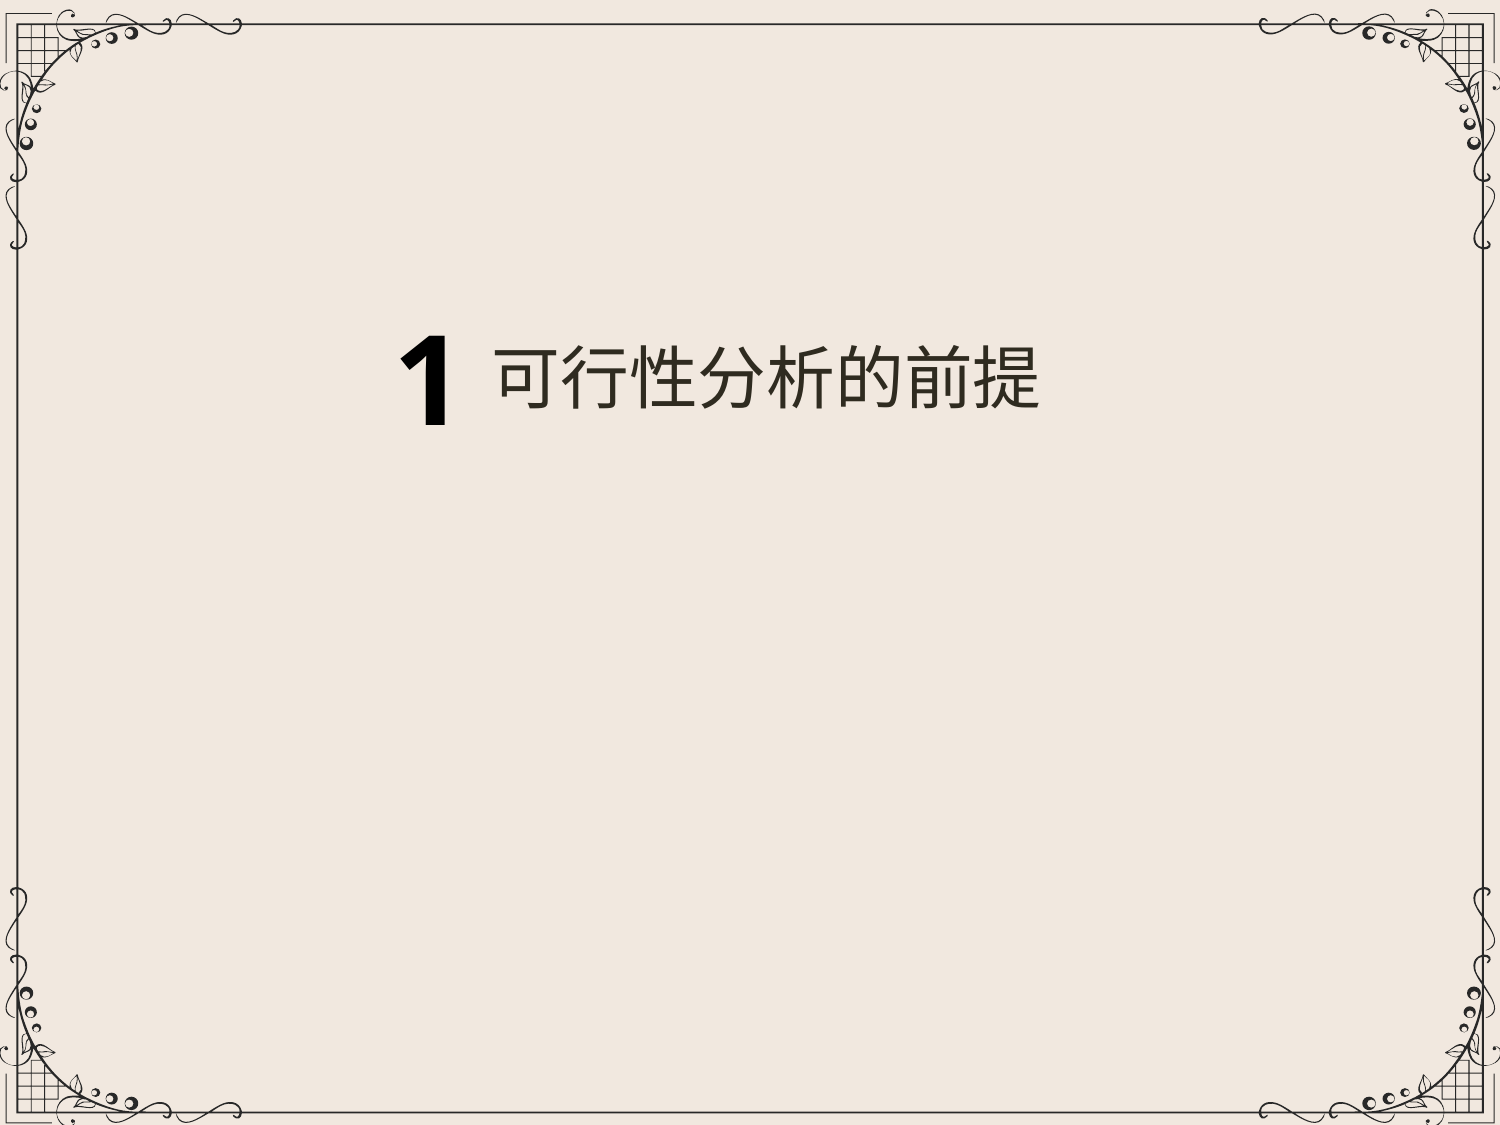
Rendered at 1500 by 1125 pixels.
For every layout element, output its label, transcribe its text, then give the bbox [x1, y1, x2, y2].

text_box 可行性分析的前提 [476, 327, 1057, 425]
text_box 1 [379, 293, 481, 459]
